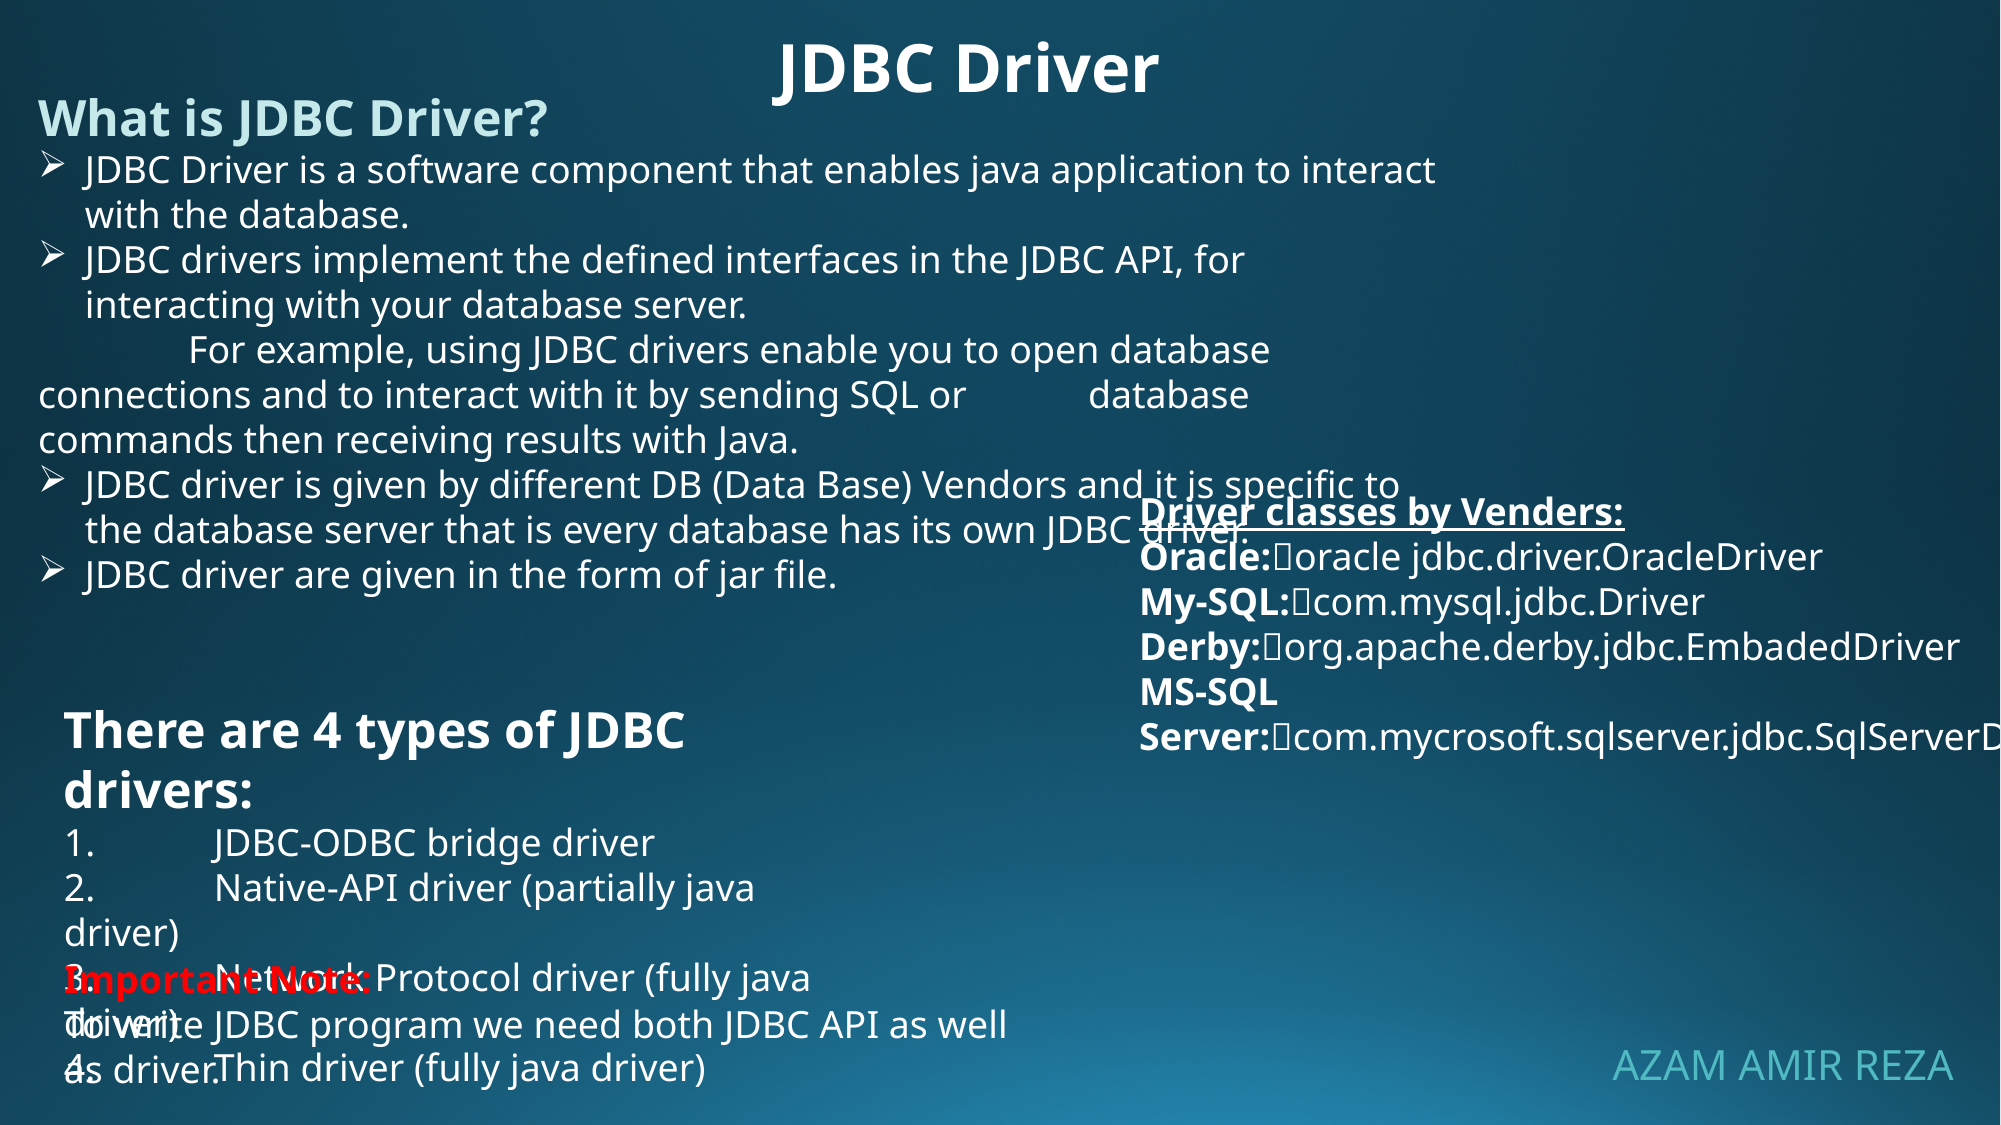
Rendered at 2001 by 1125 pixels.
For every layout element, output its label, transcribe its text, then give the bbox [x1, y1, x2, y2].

footer AZAM AMIR REZA [1589, 1033, 1977, 1094]
text_box What is JDBC Driver? JDBC Driver is a software component that enables java application to interact with the database. JDBC drivers implement the defined interfaces in the JDBC API, for interacting with your database server. For example, using JDBC drivers enable you to open database connections and to interact with it by sending SQL or database commands then receiving results with Java. JDBC driver is given by different DB (Data Base) Vendors and it is specific to the database server that is every database has its own JDBC driver. JDBC driver are given in the form of jar file. [23, 79, 1460, 604]
text_box JDBC Driver [762, 18, 1176, 114]
text_box Driver classes by Venders: Oracle:oracle jdbc.driver.OracleDriver My-SQL:com.mysql.jdbc.Driver Derby:org.apache.derby.jdbc.EmbadedDriver MS-SQL Server:com.mycrosoft.sqlserver.jdbc.SqlServerDriver [1124, 480, 2000, 766]
text_box There are 4 types of JDBC drivers: 1. JDBC-ODBC bridge driver 2. Native-API driver (partially java driver) 3. Network Protocol driver (fully java driver) 4. Thin driver (fully java driver) [49, 691, 838, 949]
picture [0, 0, 2001, 1125]
text_box Important Note: To write JDBC program we need both JDBC API as well as driver. [49, 949, 1065, 1099]
